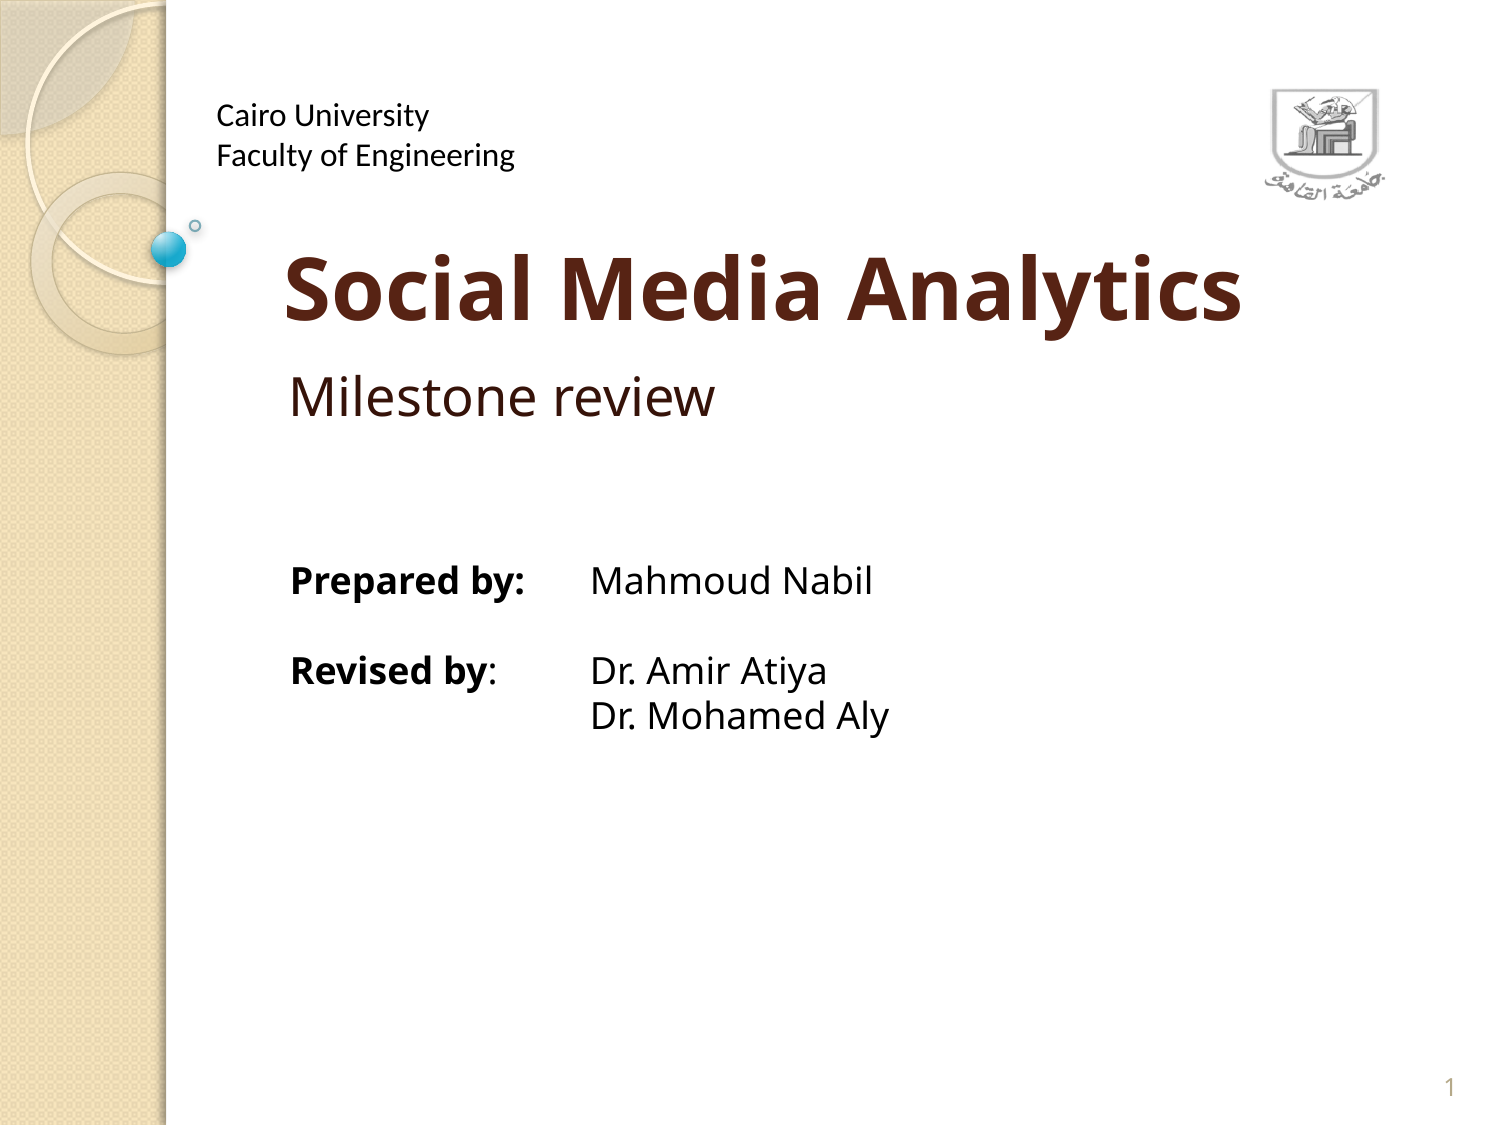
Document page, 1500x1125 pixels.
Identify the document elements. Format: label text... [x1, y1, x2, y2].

picture [1262, 87, 1388, 203]
slide_number 1 [1413, 1034, 1488, 1113]
text_box Cairo University Faculty of Engineering [201, 85, 727, 181]
title Social Media Analytics [269, 224, 1263, 346]
subtitle Milestone review [269, 362, 1288, 463]
text_box Prepared by: Mahmoud Nabil Revised by: Dr. Amir Atiya Dr. Mohamed Aly [274, 549, 1325, 790]
